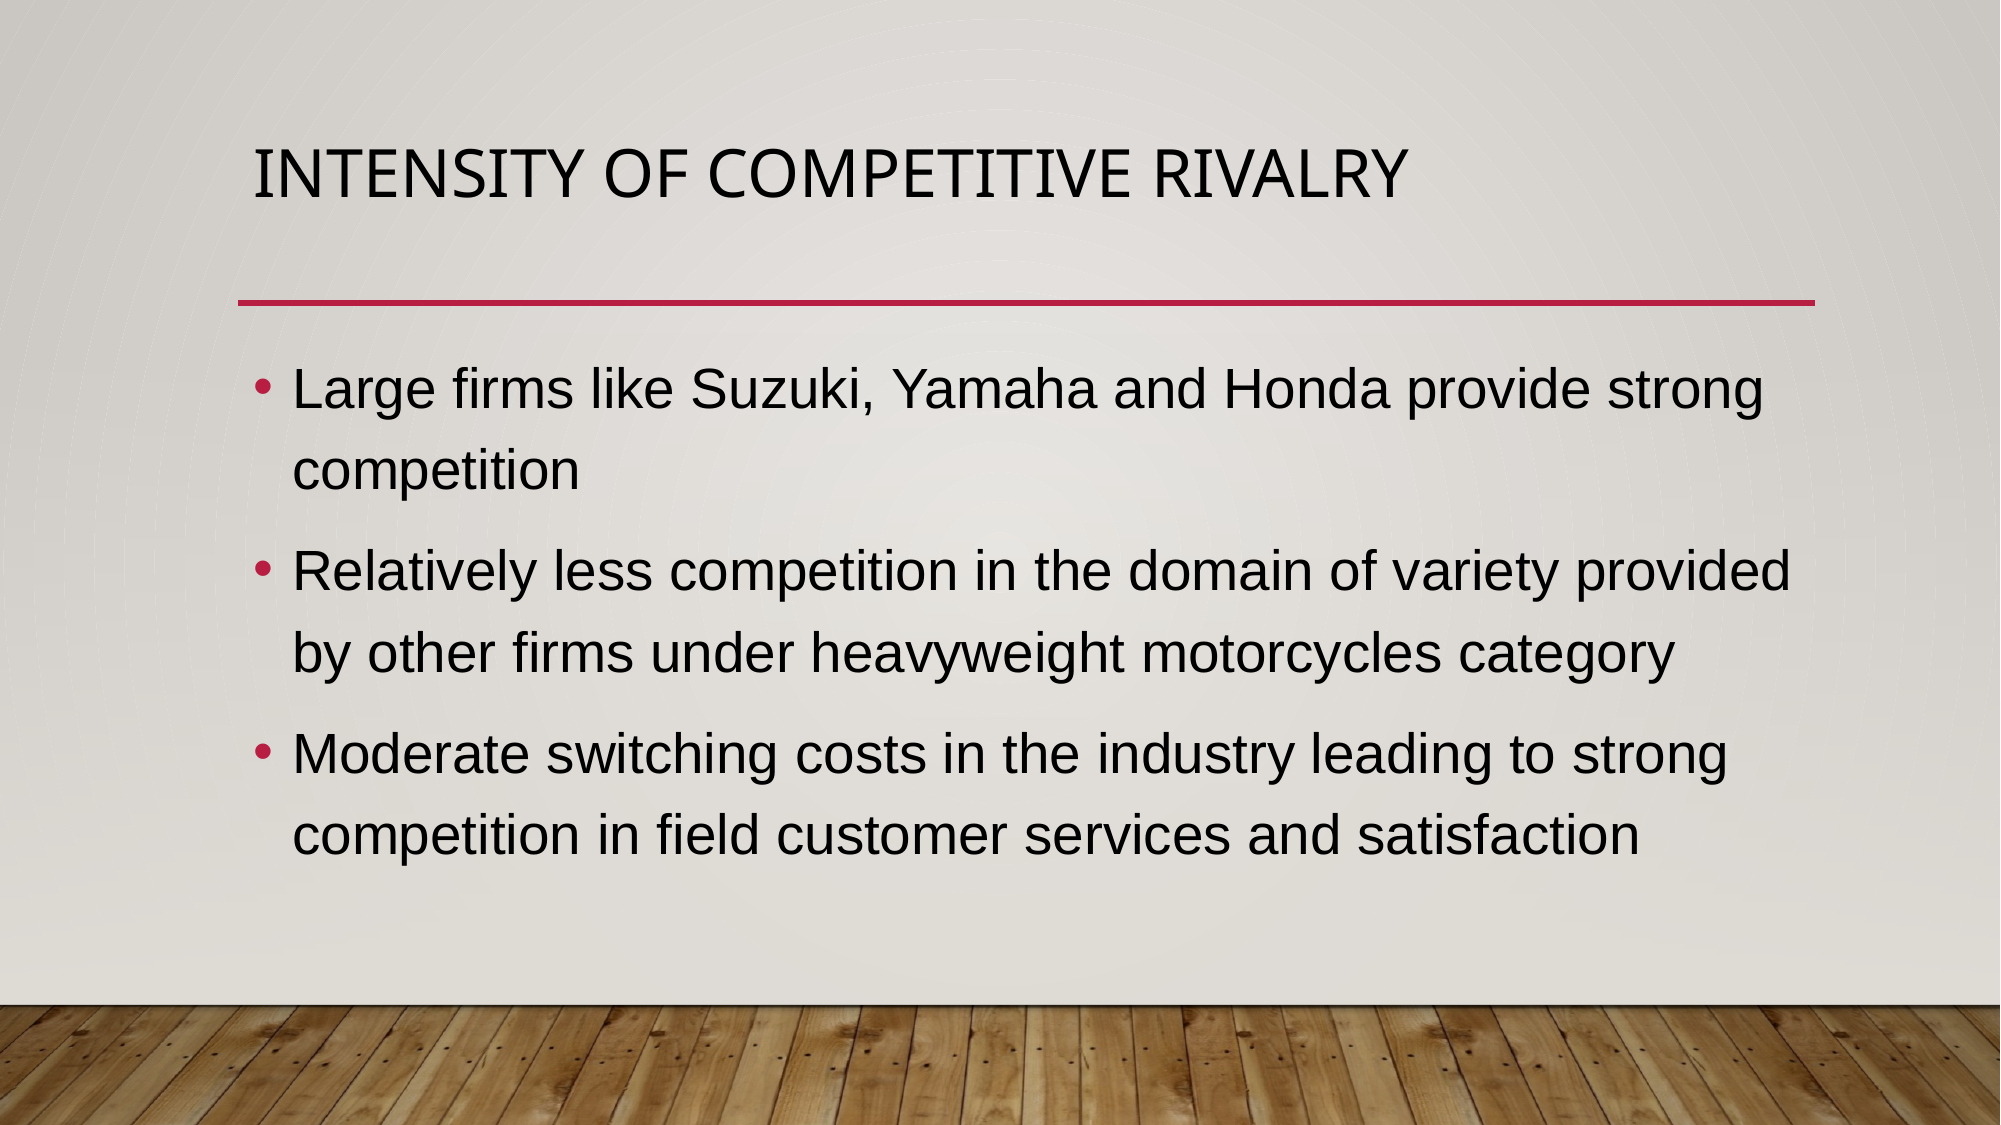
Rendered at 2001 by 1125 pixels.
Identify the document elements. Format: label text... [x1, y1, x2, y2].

list Large firms like Suzuki, Yamaha and Honda provide strong competition Relatively less competition in the domain of variety provided by other firms under heavyweight motorcycles category Moderate switching costs in the industry leading to strong competition in field customer services and satisfaction [238, 330, 1814, 897]
picture [0, 1005, 2000, 1125]
title Intensity of Competitive Rivalry [238, 131, 1814, 305]
